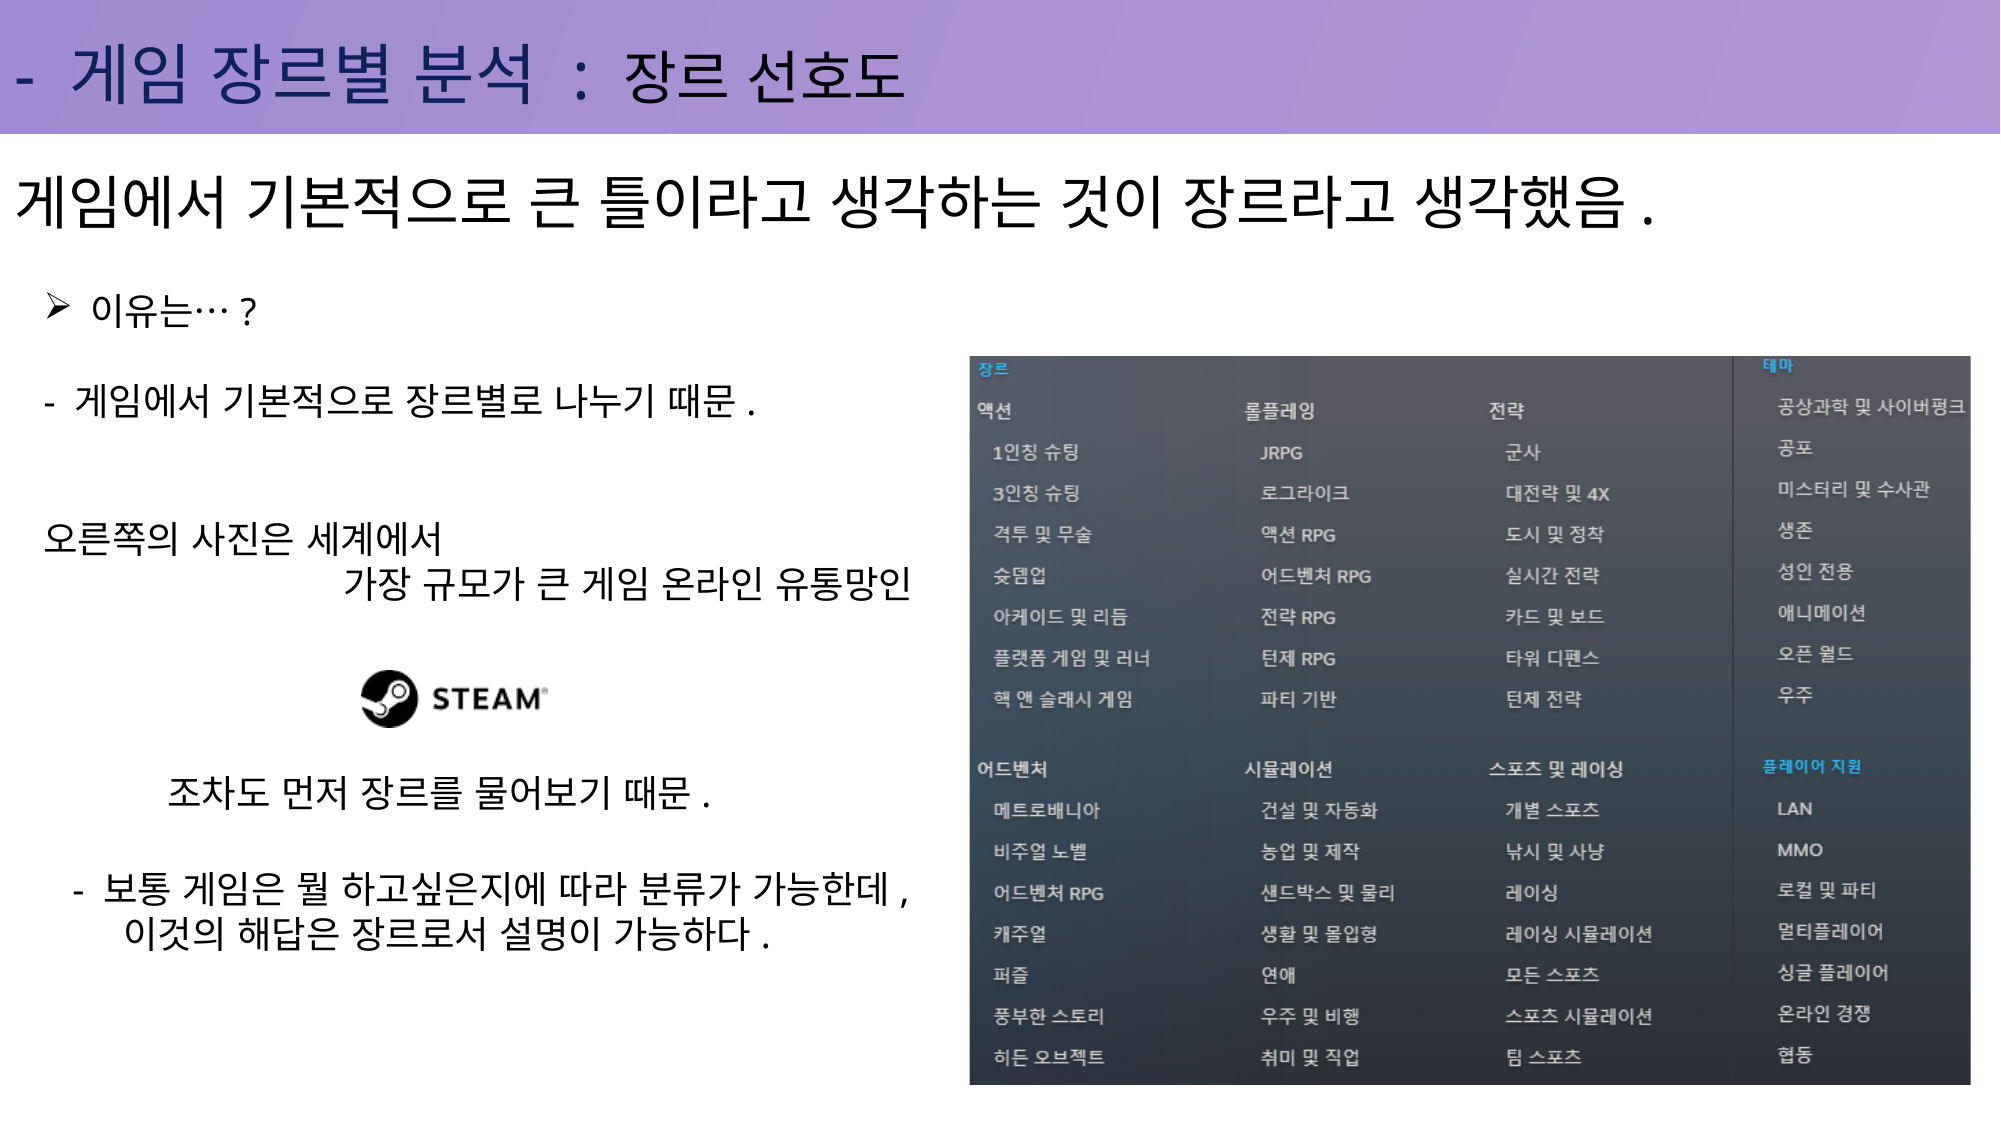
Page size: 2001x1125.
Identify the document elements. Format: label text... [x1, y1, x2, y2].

text_box - 게임 장르별 분석 : 장르 선호도 [0, 25, 1703, 121]
text_box 조차도 먼저 장르를 물어보기 때문. [152, 763, 721, 823]
picture [361, 670, 548, 729]
text_box 이유는…? - 게임에서 기본적으로 장르별로 나누기 때문. [28, 280, 1349, 431]
text_box 게임에서 기본적으로 큰 틀이라고 생각하는 것이 장르라고 생각했음. [0, 158, 2000, 244]
picture [969, 356, 1971, 1085]
text_box - 보통 게임은 뭘 하고싶은지에 따라 분류가 가능한데, 이것의 해답은 장르로서 설명이 가능하다. [57, 858, 969, 1009]
text_box 오른쪽의 사진은 세계에서 가장 규모가 큰 게임 온라인 유통망인 [28, 509, 941, 614]
text_box [0, 0, 2000, 134]
